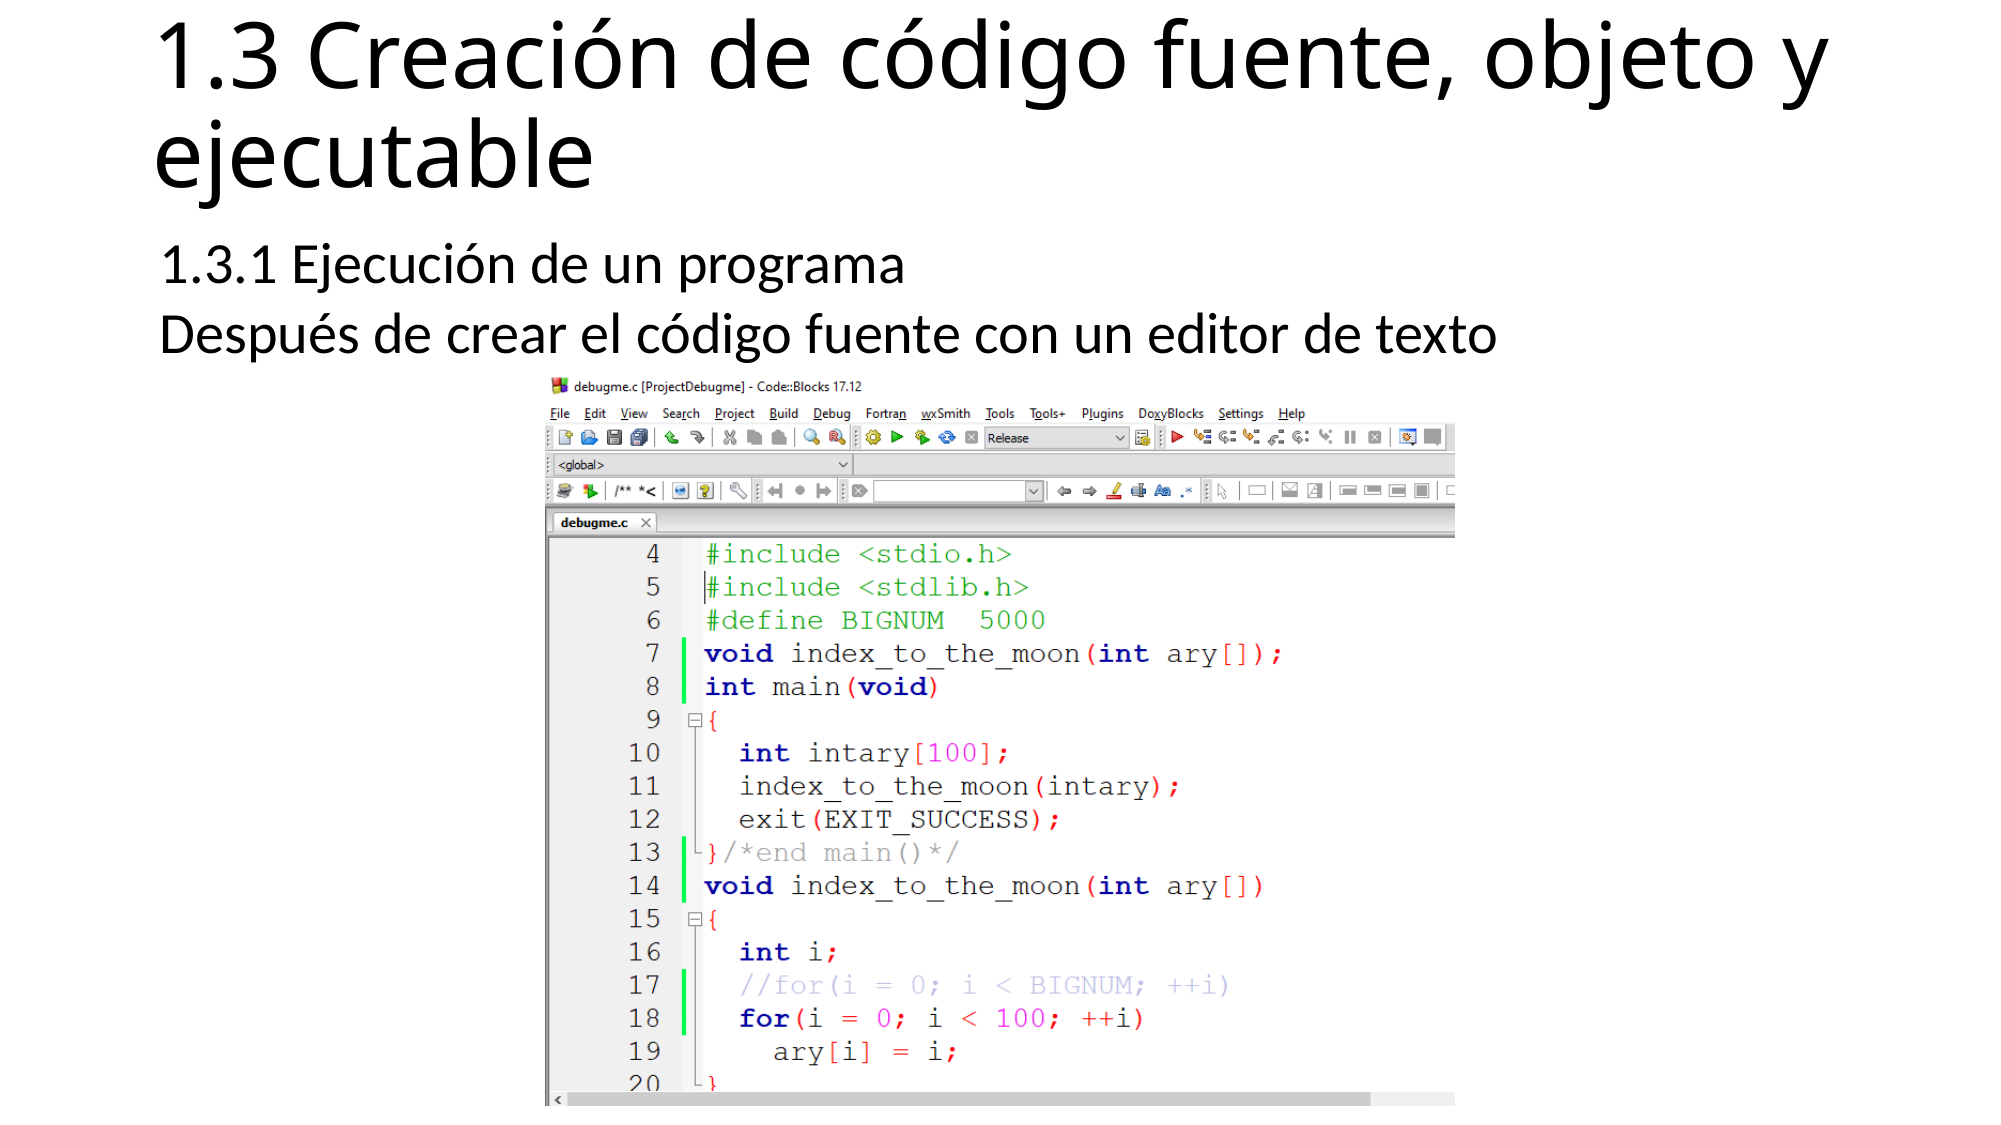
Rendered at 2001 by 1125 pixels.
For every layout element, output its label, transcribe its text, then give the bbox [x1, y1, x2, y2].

picture [545, 373, 1455, 1106]
title 1.3 Creación de código fuente, objeto y ejecutable [137, 0, 1863, 218]
text_box 1.3.1 Ejecución de un programa Después de crear el código fuente con un editor de texto [145, 217, 1514, 373]
